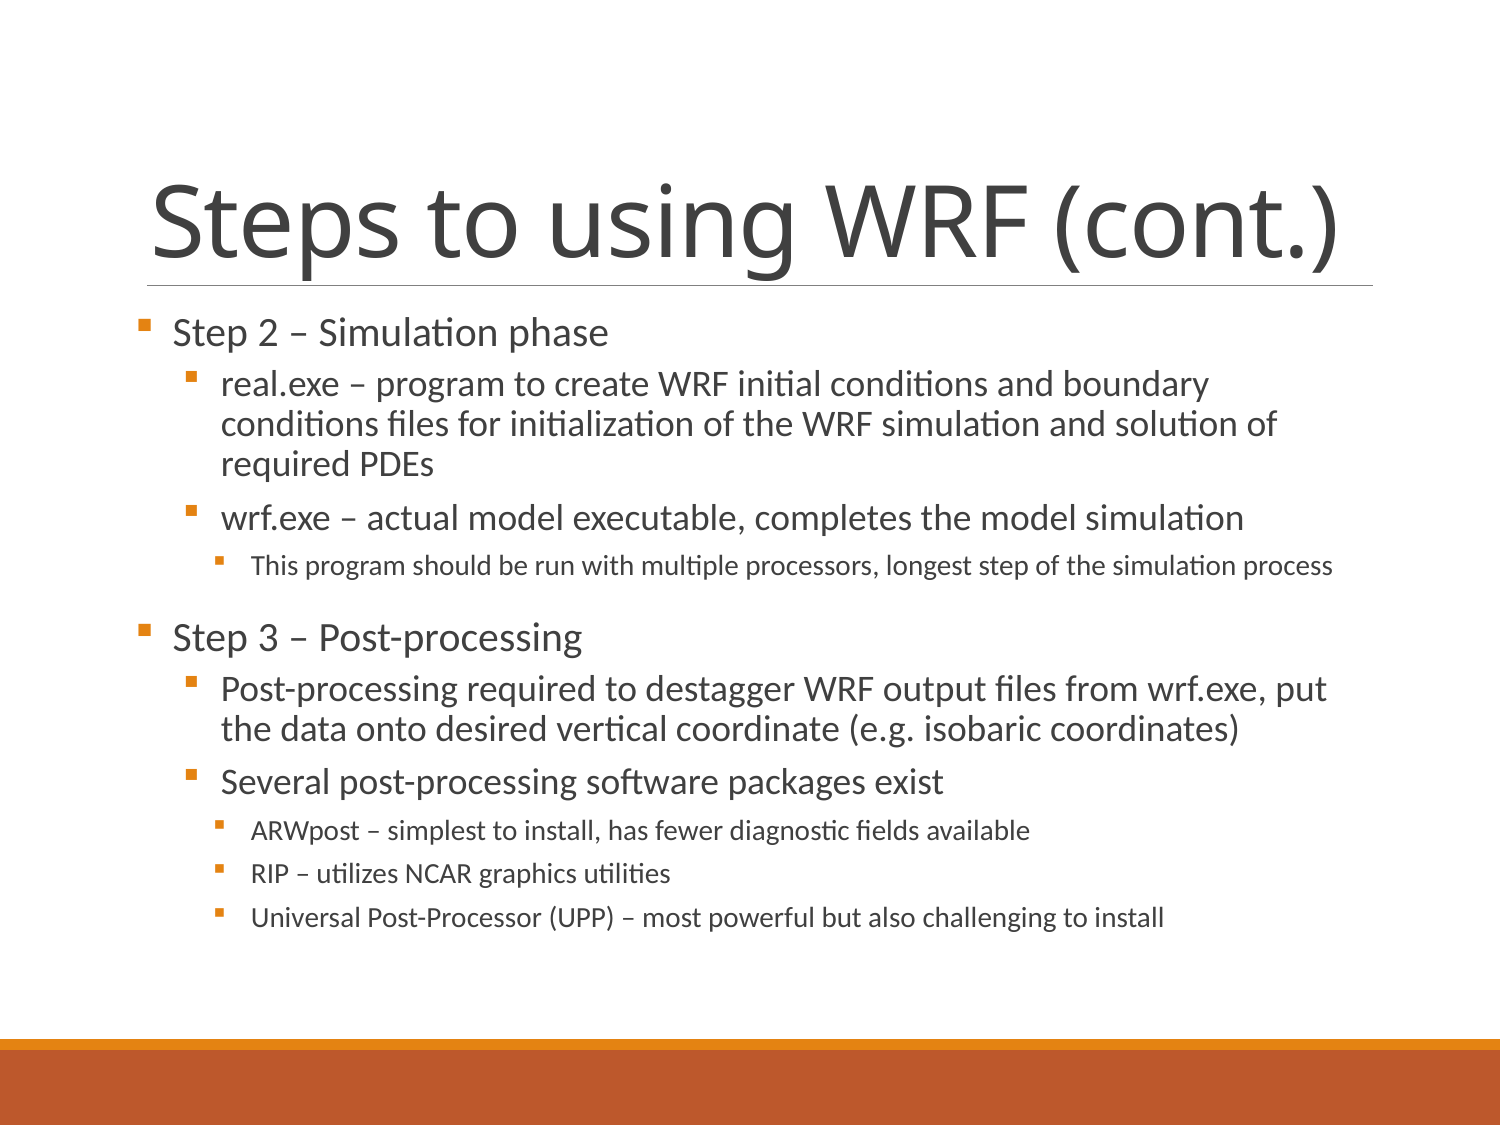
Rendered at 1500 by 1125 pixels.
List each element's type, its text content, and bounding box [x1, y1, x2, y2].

list Step 2 – Simulation phase real.exe – program to create WRF initial conditions and boundary conditions files for initialization of the WRF simulation and solution of required PDEs wrf.exe – actual model executable, completes the model simulation This program should be run with multiple processors, longest step of the simulation process Step 3 – Post-processing Post-processing required to destagger WRF output files from wrf.exe, put the data onto desired vertical coordinate (e.g. isobaric coordinates) Several post-processing software packages exist ARWpost – simplest to install, has fewer diagnostic fields available RIP – utilizes NCAR graphics utilities Universal Post-Processor (UPP) – most powerful but also challenging to install [135, 302, 1373, 963]
title Steps to using WRF (cont.) [135, 47, 1373, 285]
